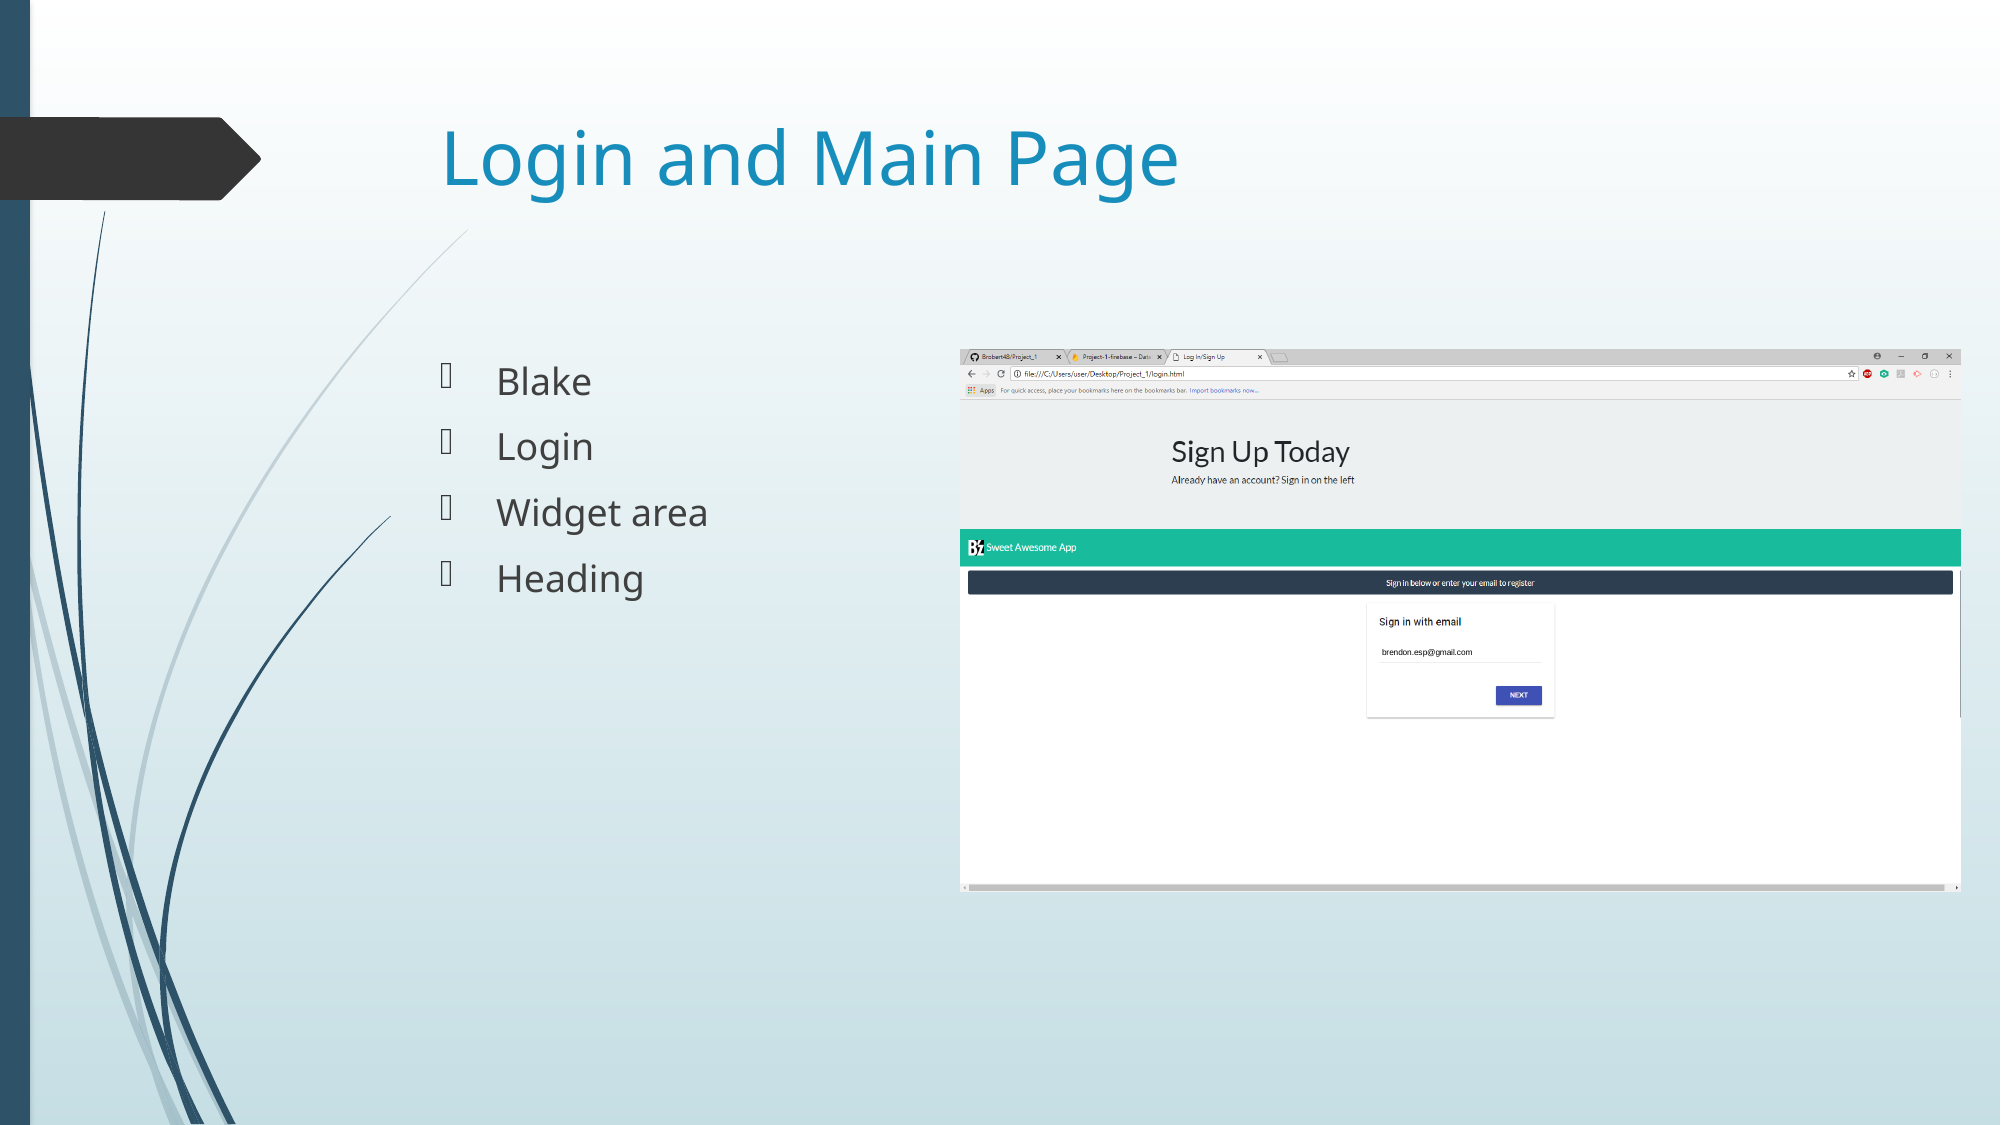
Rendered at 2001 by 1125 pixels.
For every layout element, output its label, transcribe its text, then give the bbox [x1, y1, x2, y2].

list Blake Login Widget area Heading [424, 350, 1496, 970]
title Login and Main Page [425, 102, 1888, 313]
picture [959, 349, 1961, 892]
